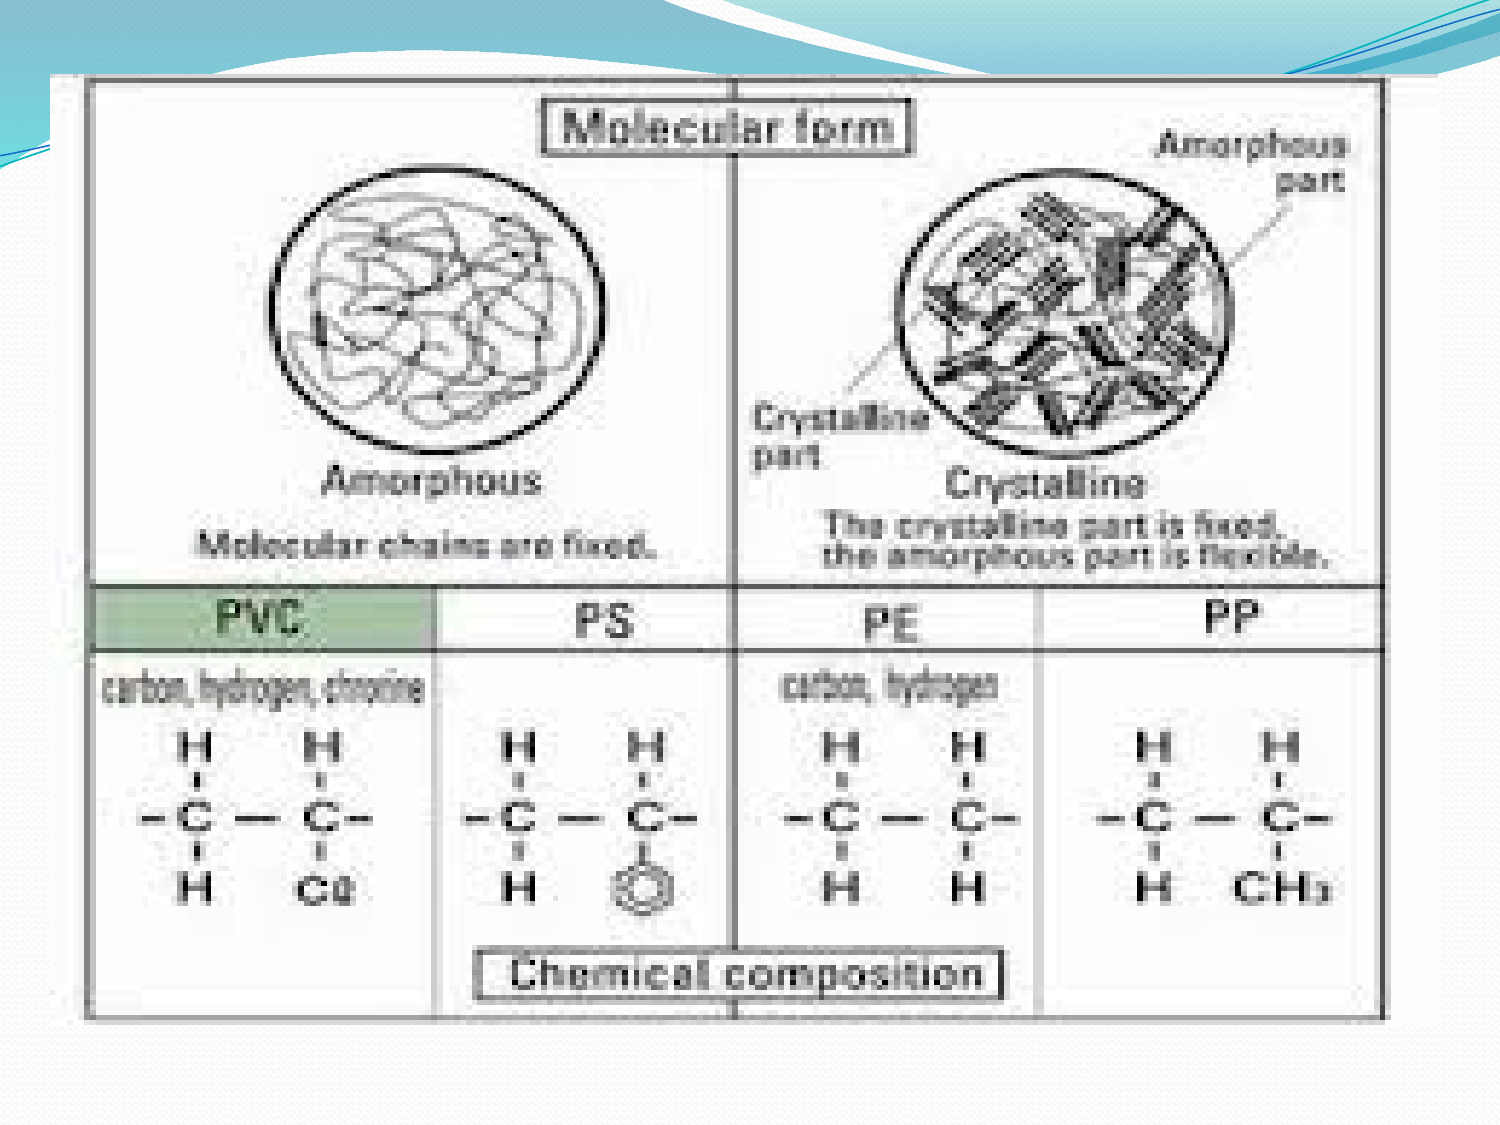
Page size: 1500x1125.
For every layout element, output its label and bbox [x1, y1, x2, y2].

picture [49, 74, 1438, 1026]
